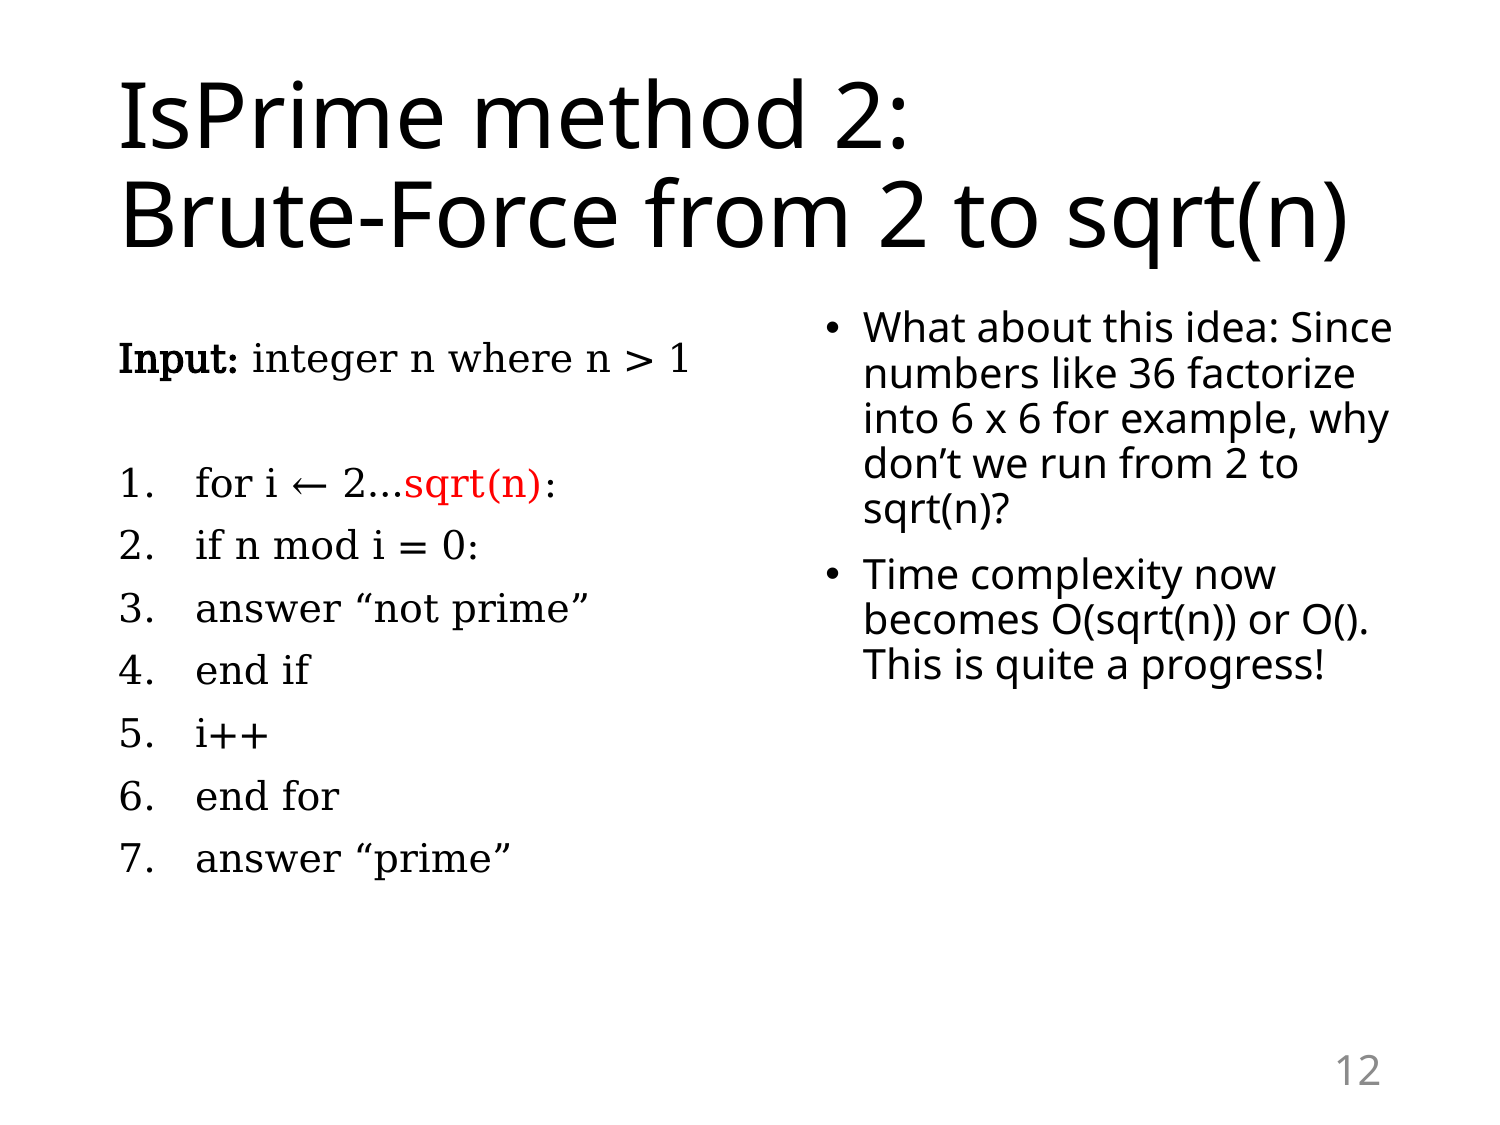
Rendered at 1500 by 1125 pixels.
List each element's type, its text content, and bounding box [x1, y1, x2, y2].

title IsPrime method 2: Brute-Force from 2 to sqrt(n) [103, 59, 1397, 278]
slide_number 12 [1296, 1042, 1397, 1103]
text_box Input: integer n where n > 1 for i ← 2…sqrt(n): if n mod i = 0: answer “not prime” end if i++ end for answer “prime” [103, 330, 743, 896]
